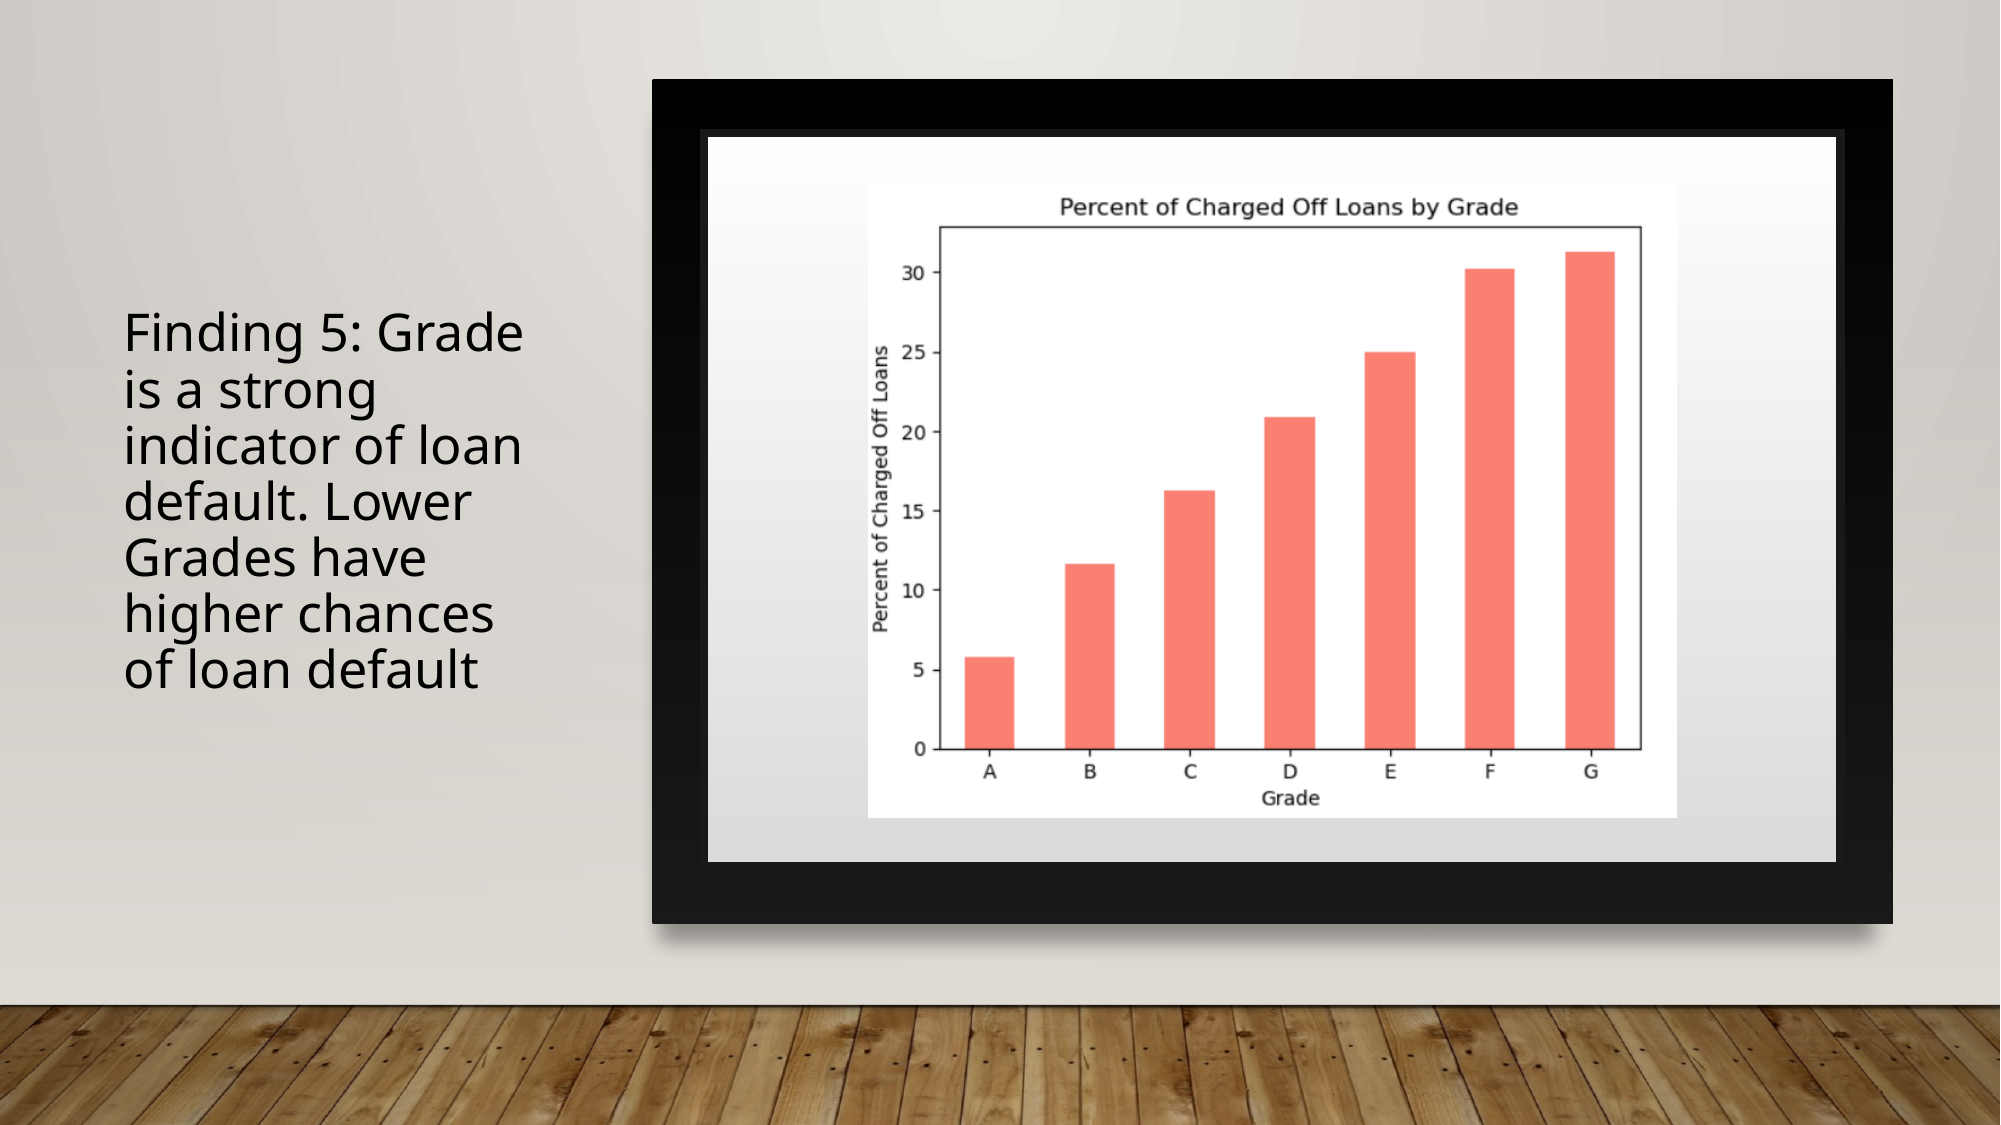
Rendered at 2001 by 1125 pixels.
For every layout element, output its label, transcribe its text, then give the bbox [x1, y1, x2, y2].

picture [0, 1006, 2000, 1125]
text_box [652, 78, 1894, 924]
title Finding 5: Grade is a strong indicator of loan default. Lower Grades have higher chances of loan default [108, 241, 572, 758]
text_box [0, 330, 2000, 1004]
text_box [0, 0, 2000, 330]
picture [868, 182, 1678, 818]
